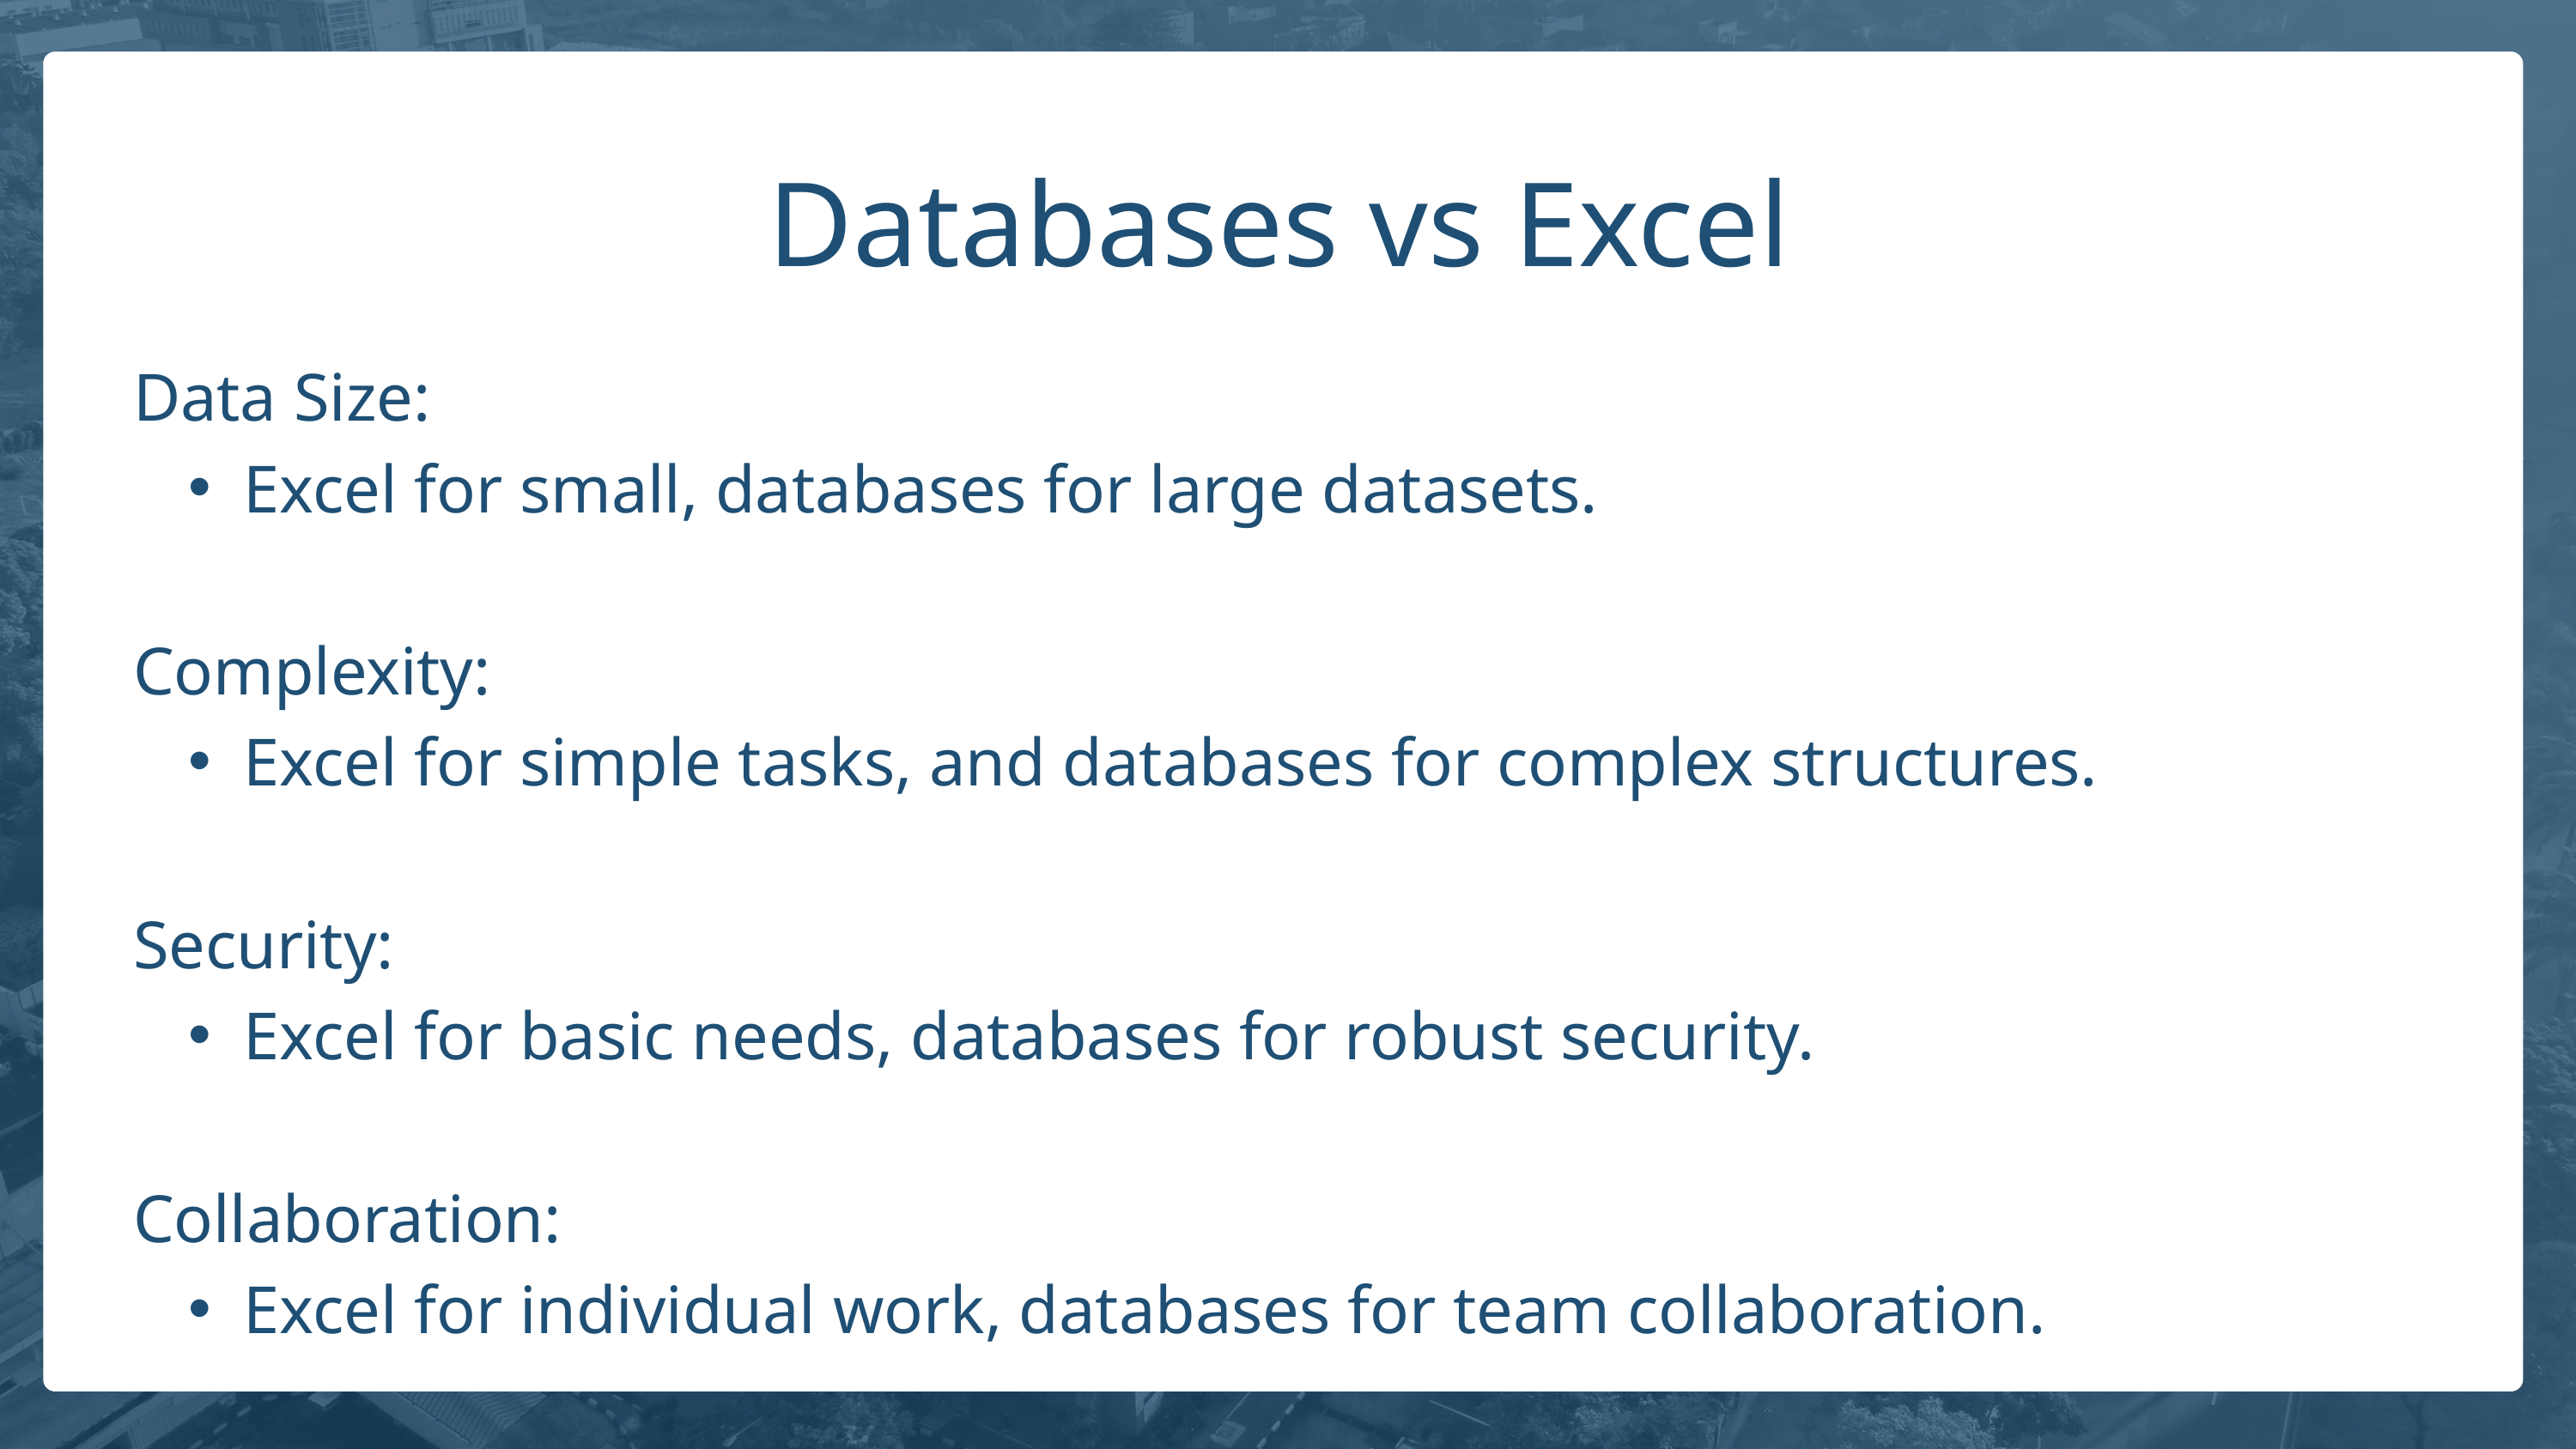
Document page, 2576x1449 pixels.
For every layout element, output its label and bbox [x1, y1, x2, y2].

text_box [0, 0, 2576, 1449]
text_box [42, 51, 2524, 1392]
